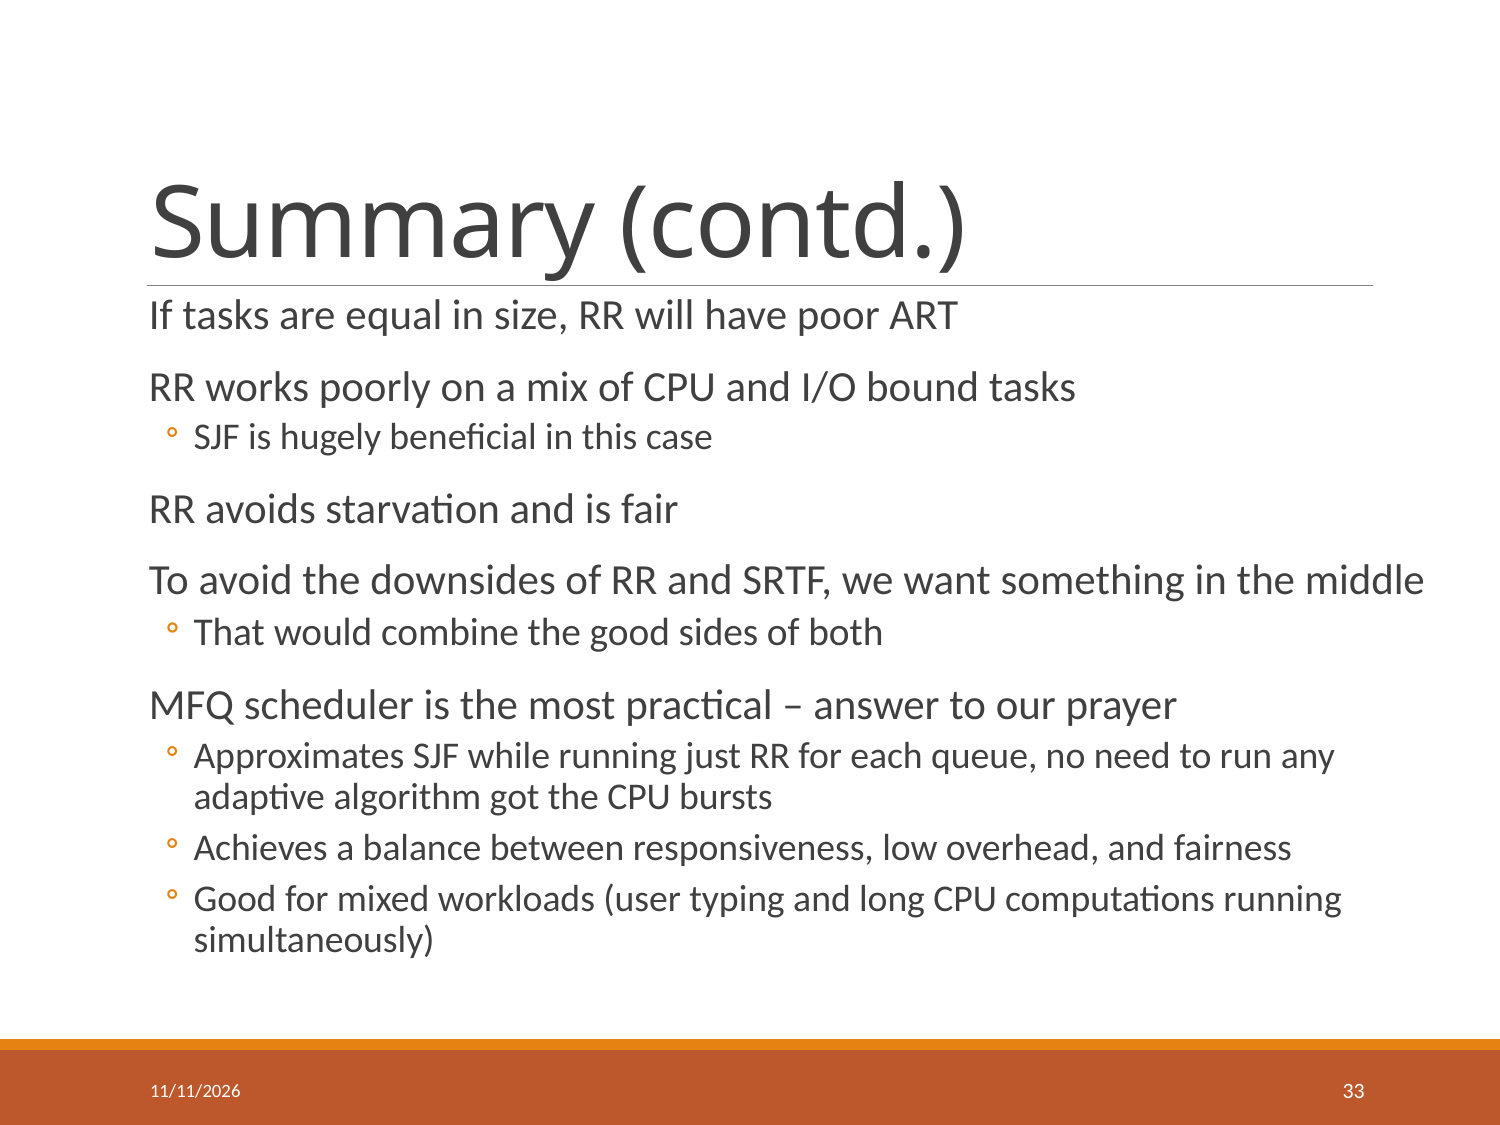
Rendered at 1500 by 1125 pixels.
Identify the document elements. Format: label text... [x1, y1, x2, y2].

list If tasks are equal in size, RR will have poor ART RR works poorly on a mix of CPU and I/O bound tasks SJF is hugely beneficial in this case RR avoids starvation and is fair To avoid the downsides of RR and SRTF, we want something in the middle That would combine the good sides of both MFQ scheduler is the most practical – answer to our prayer Approximates SJF while running just RR for each queue, no need to run any adaptive algorithm got the CPU bursts Achieves a balance between responsiveness, low overhead, and fairness Good for mixed workloads (user typing and long CPU computations running simultaneously) [135, 285, 1433, 1000]
slide_number 33 [1218, 1059, 1380, 1120]
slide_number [135, 1059, 440, 1120]
title Summary (contd.) [135, 47, 1373, 285]
